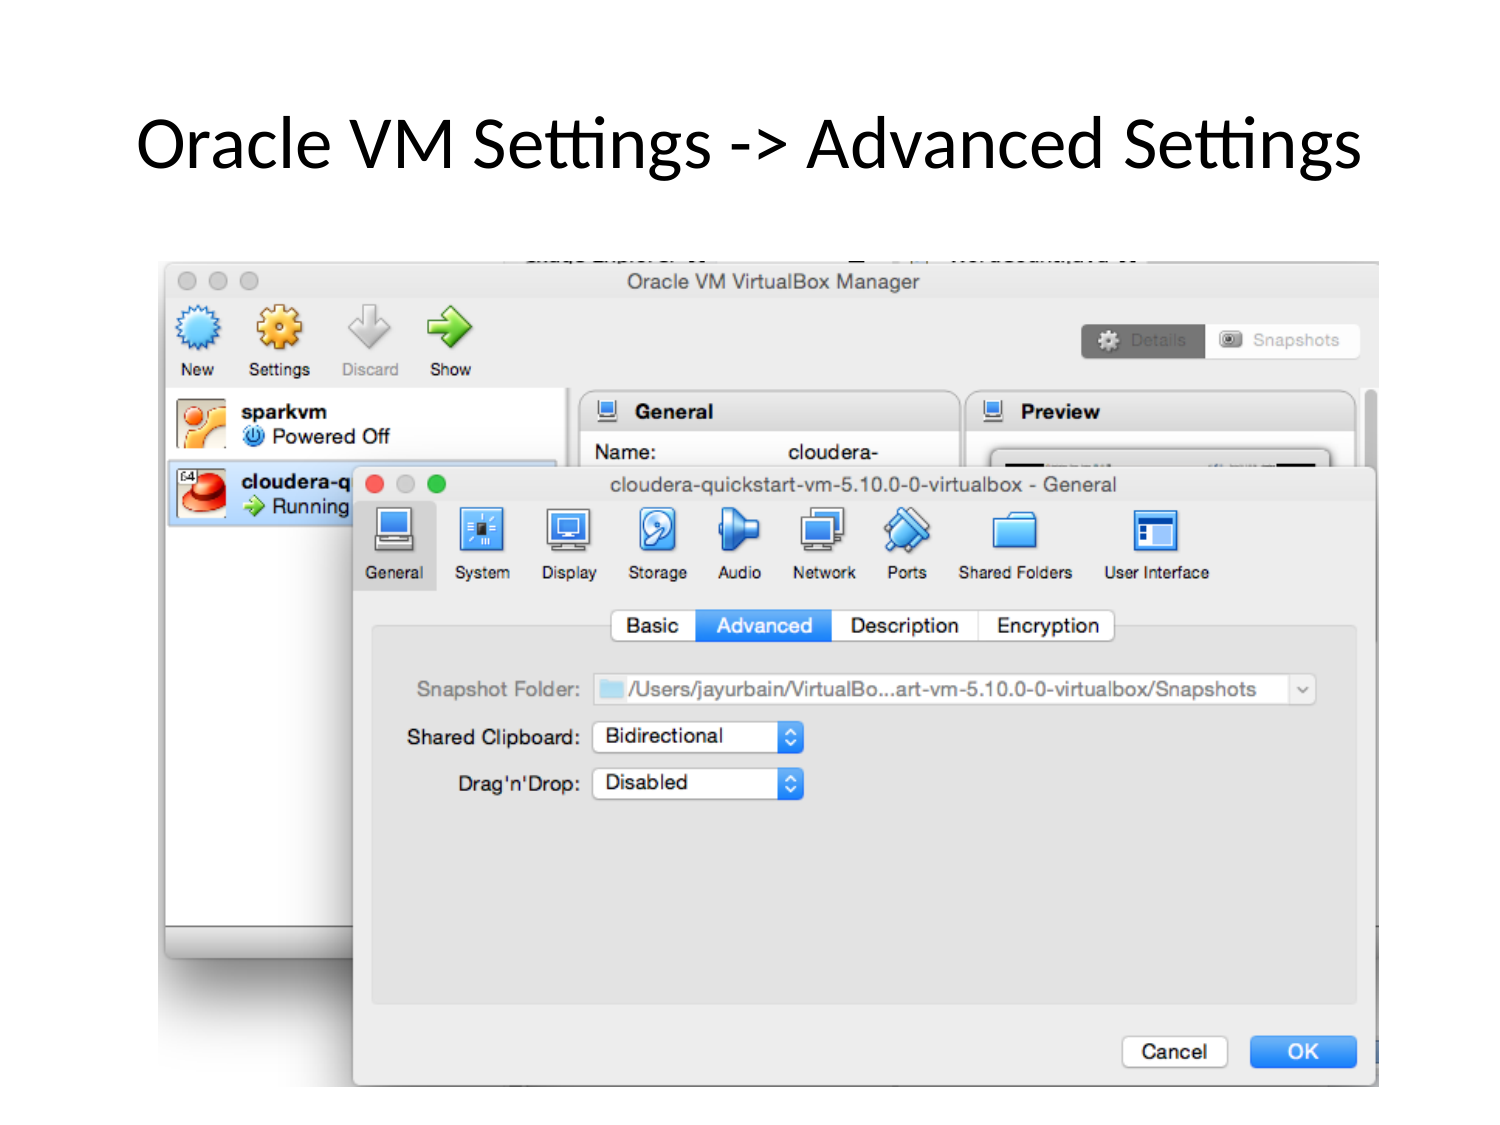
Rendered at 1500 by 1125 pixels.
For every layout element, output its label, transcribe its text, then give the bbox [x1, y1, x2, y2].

title Oracle VM Settings -> Advanced Settings [75, 45, 1425, 233]
picture [158, 260, 1380, 1087]
